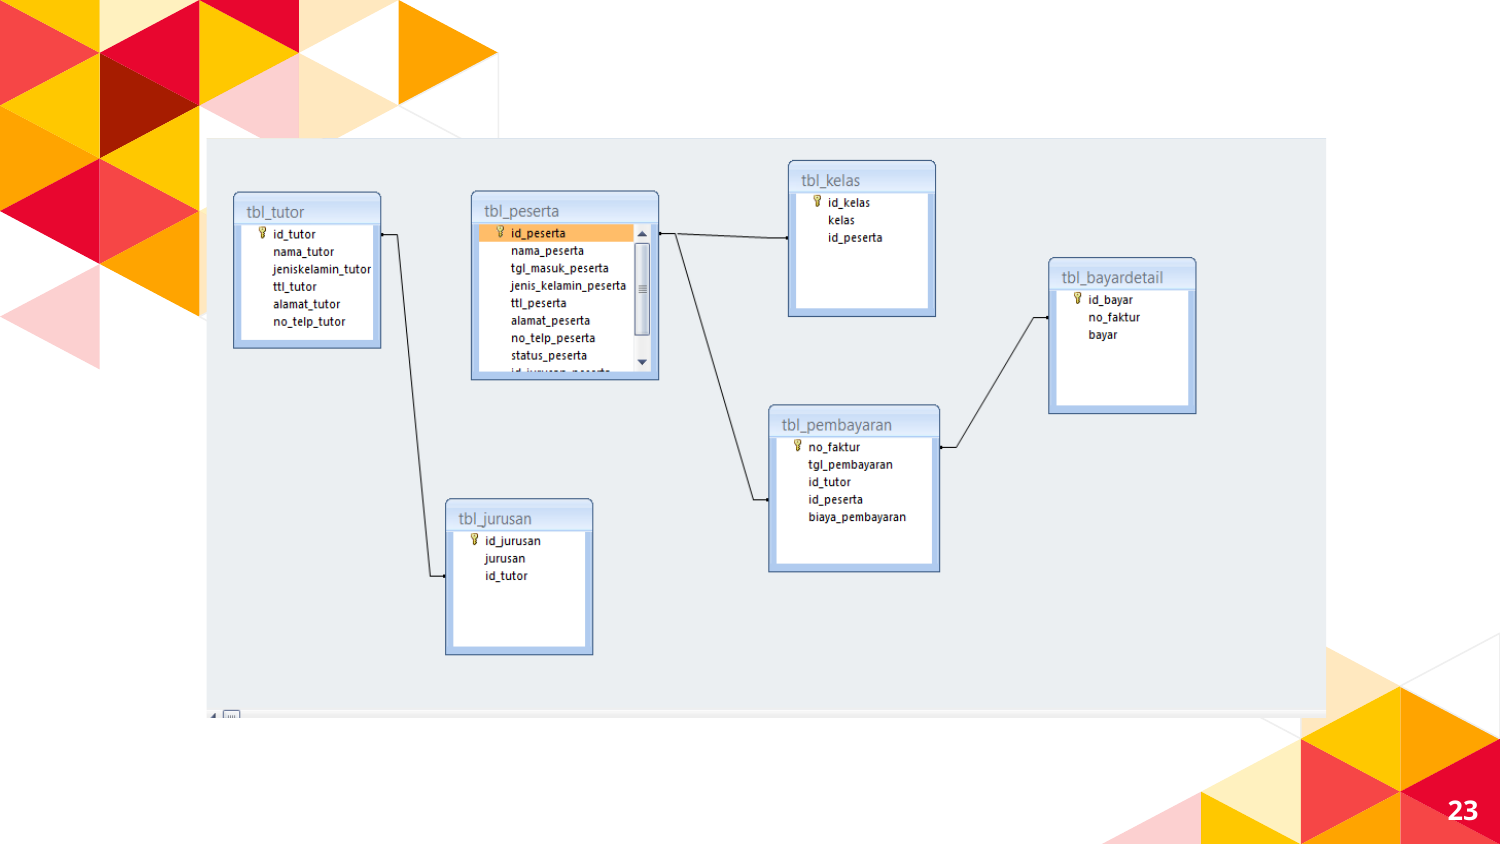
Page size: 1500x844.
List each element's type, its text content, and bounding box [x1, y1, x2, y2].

slide_number 23 [1403, 779, 1494, 844]
picture [206, 138, 1327, 718]
